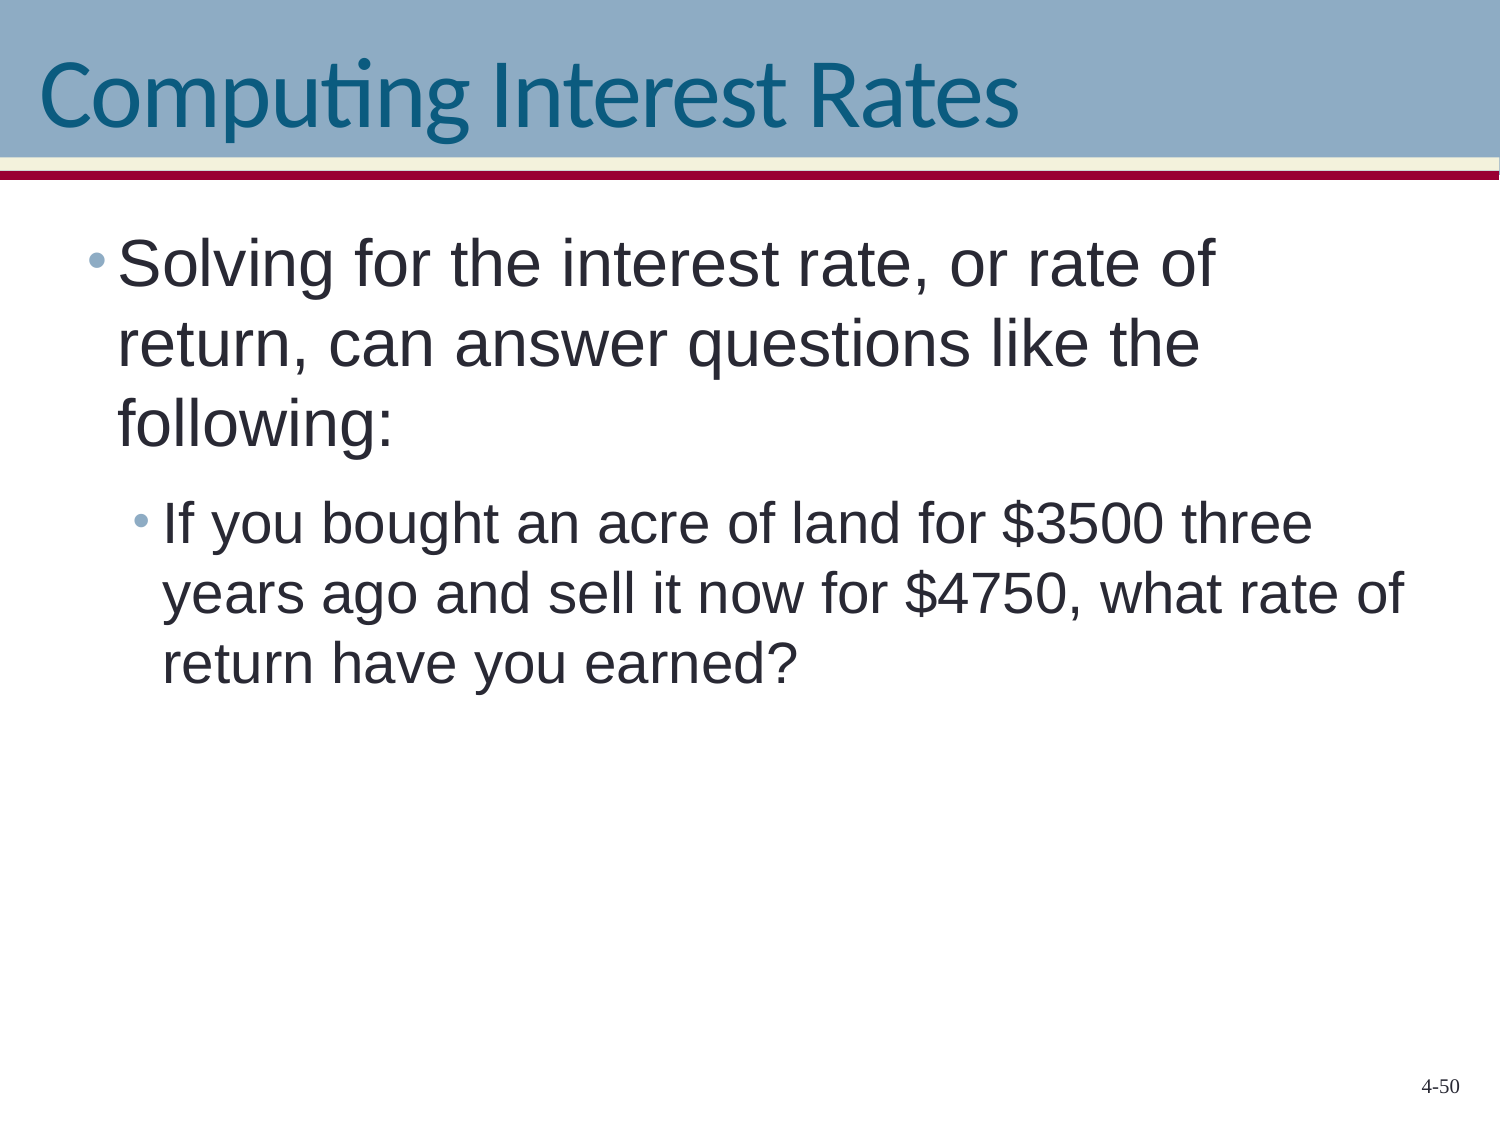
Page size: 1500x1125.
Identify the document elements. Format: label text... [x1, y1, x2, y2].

title Computing Interest Rates [24, 0, 1476, 174]
